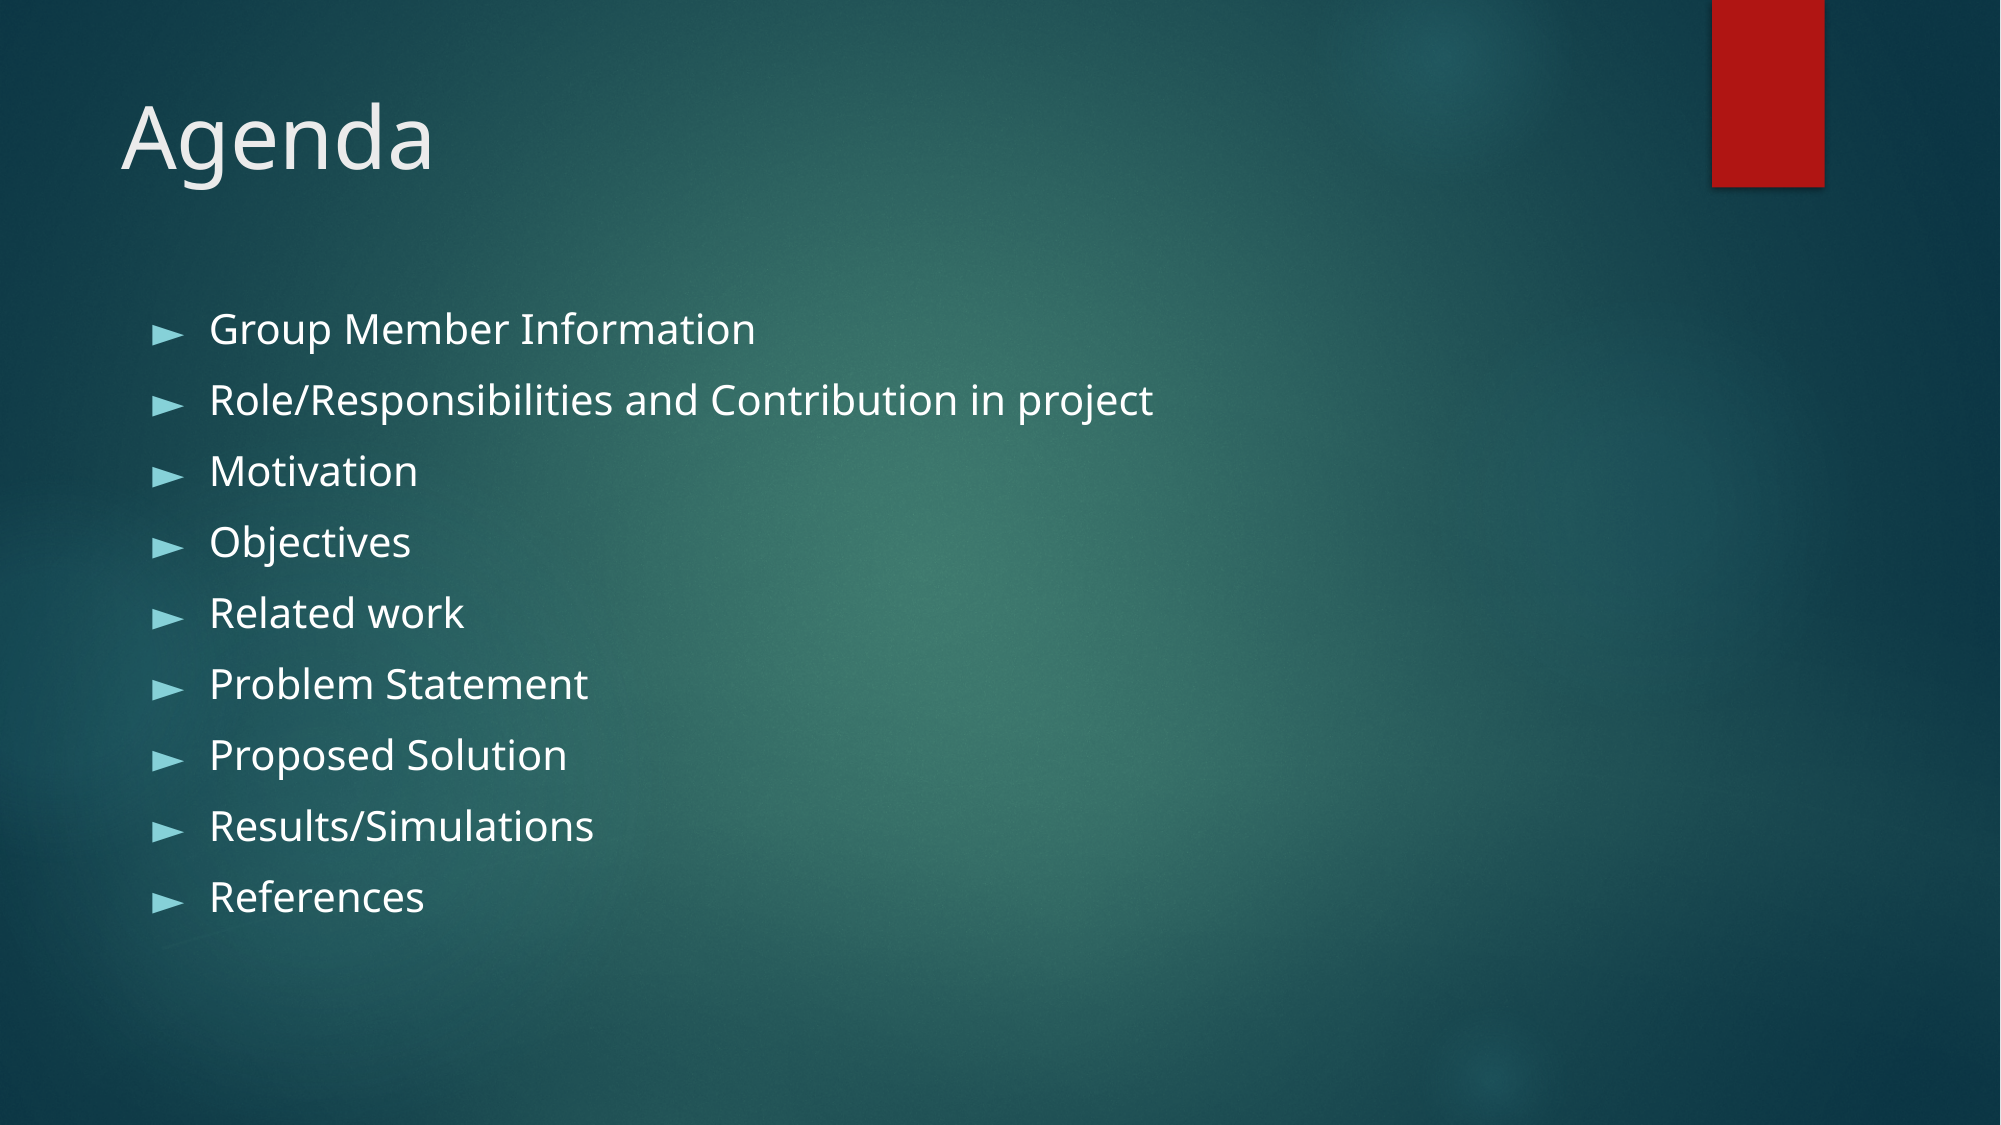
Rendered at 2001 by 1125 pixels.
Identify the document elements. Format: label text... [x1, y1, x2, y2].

picture [0, 0, 2001, 1125]
list Group Member Information Role/Responsibilities and Contribution in project Motivation Objectives Related work Problem Statement Proposed Solution Results/Simulations References [137, 295, 1863, 1066]
title Agenda [106, 74, 1649, 304]
